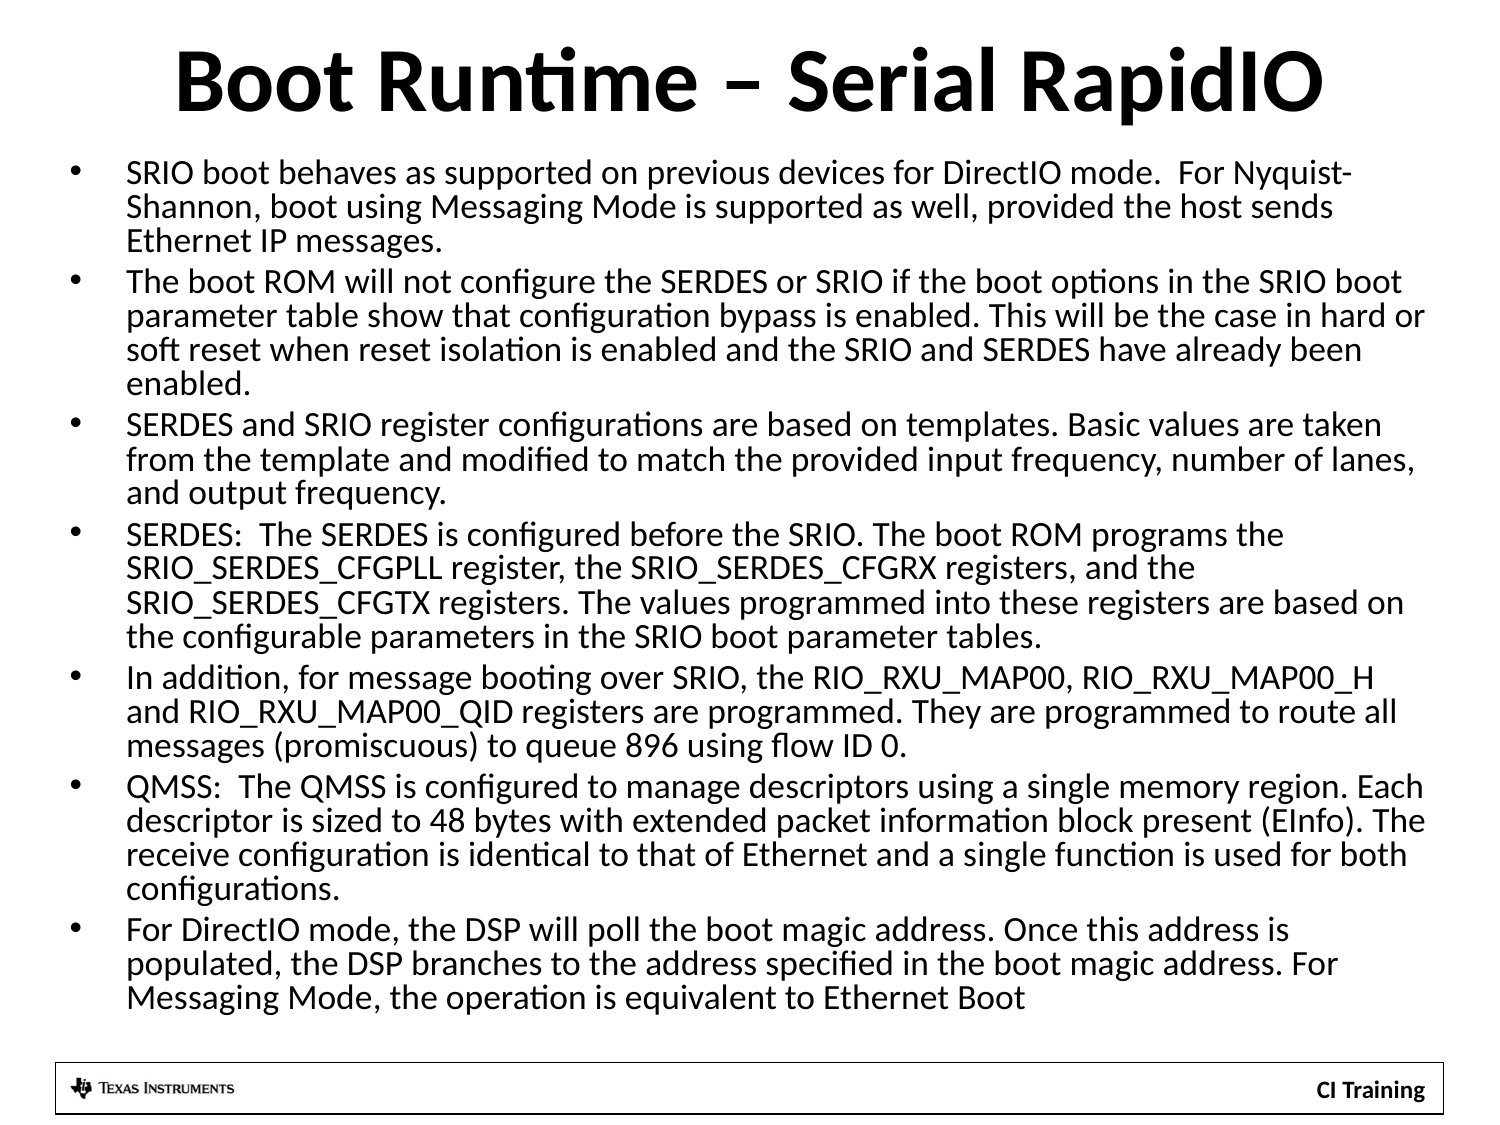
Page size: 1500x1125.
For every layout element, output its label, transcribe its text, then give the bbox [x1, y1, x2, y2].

picture [59, 1066, 245, 1110]
list SRIO boot behaves as supported on previous devices for DirectIO mode. For Nyquist-Shannon, boot using Messaging Mode is supported as well, provided the host sends Ethernet IP messages. The boot ROM will not configure the SERDES or SRIO if the boot options in the SRIO boot parameter table show that configuration bypass is enabled. This will be the case in hard or soft reset when reset isolation is enabled and the SRIO and SERDES have already been enabled. SERDES and SRIO register configurations are based on templates. Basic values are taken from the template and modified to match the provided input frequency, number of lanes, and output frequency. SERDES: The SERDES is configured before the SRIO. The boot ROM programs the SRIO_SERDES_CFGPLL register, the SRIO_SERDES_CFGRX registers, and the SRIO_SERDES_CFGTX registers. The values programmed into these registers are based on the configurable parameters in the SRIO boot parameter tables. In addition, for message booting over SRIO, the RIO_RXU_MAP00, RIO_RXU_MAP00_H and RIO_RXU_MAP00_QID registers are programmed. They are programmed to route all messages (promiscuous) to queue 896 using flow ID 0. QMSS: The QMSS is configured to manage descriptors using a single memory region. Each descriptor is sized to 48 bytes with extended packet information block present (EInfo). The receive configuration is identical to that of Ethernet and a single function is used for both configurations. For DirectIO mode, the DSP will poll the boot magic address. Once this address is populated, the DSP branches to the address specified in the boot magic address. For Messaging Mode, the operation is equivalent to Ethernet Boot [54, 149, 1444, 1016]
title Boot Runtime – Serial RapidIO [74, 12, 1426, 138]
